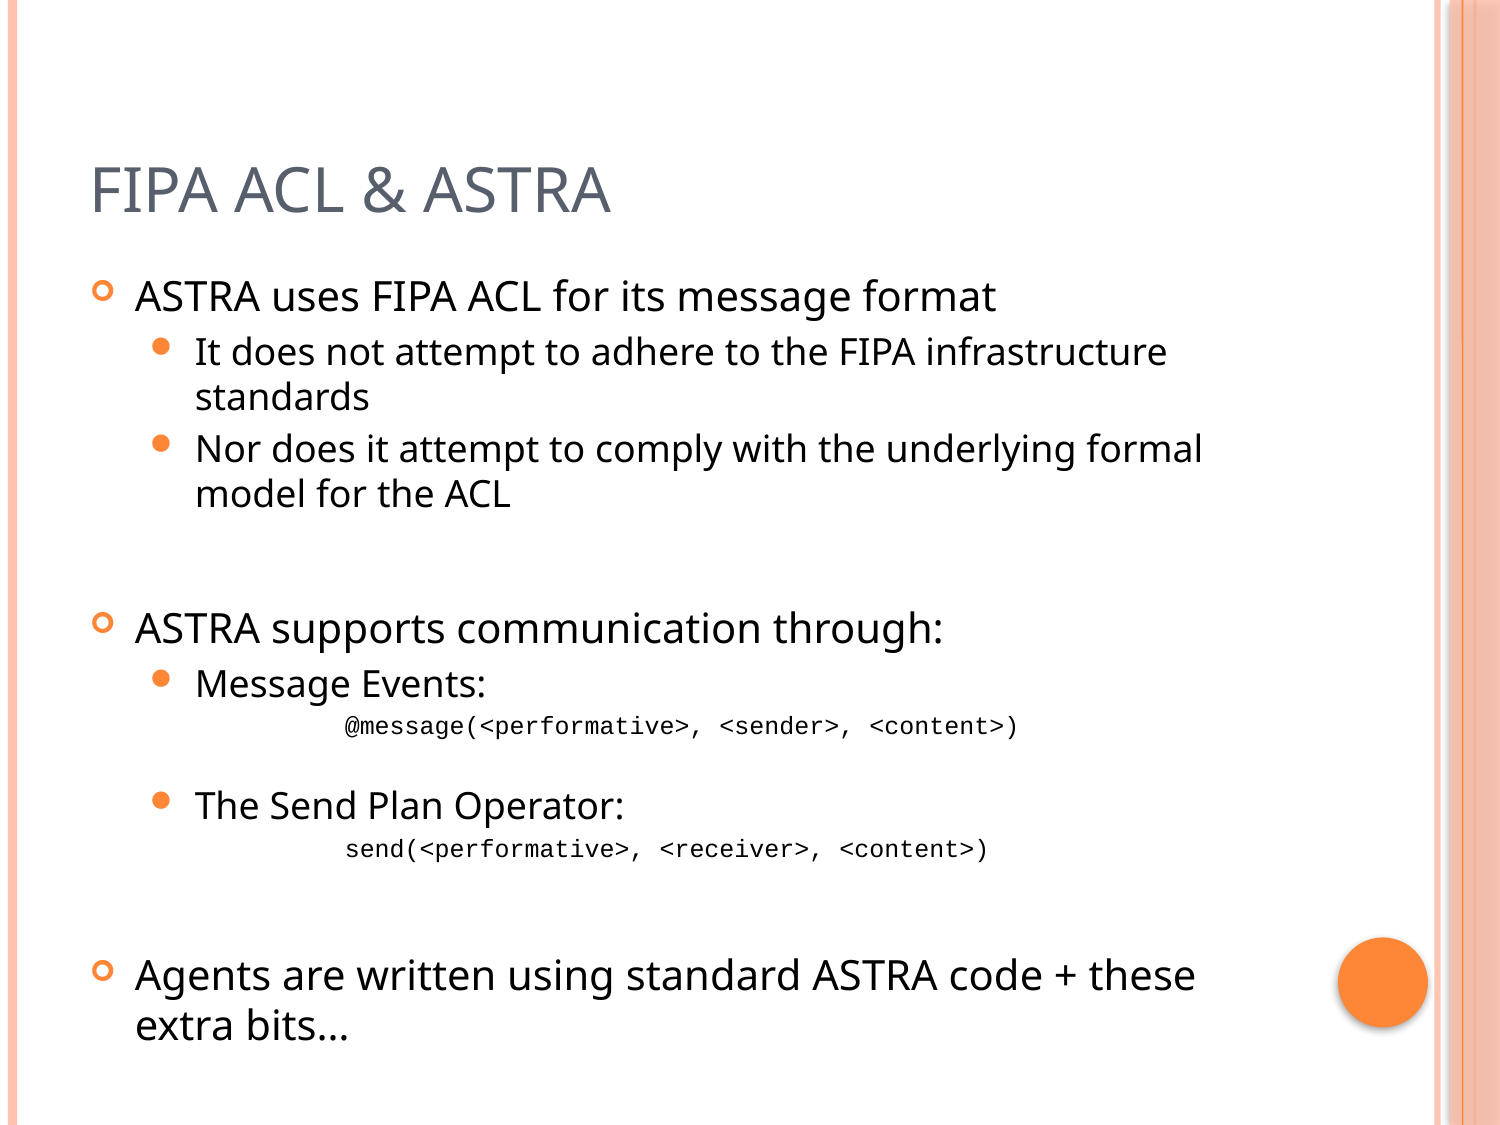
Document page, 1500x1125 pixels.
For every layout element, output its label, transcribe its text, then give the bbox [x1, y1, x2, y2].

list ASTRA uses FIPA ACL for its message format It does not attempt to adhere to the FIPA infrastructure standards Nor does it attempt to comply with the underlying formal model for the ACL ASTRA supports communication through: Message Events: @message(<performative>, <sender>, <content>) The Send Plan Operator: send(<performative>, <receiver>, <content>) Agents are written using standard ASTRA code + these extra bits… [75, 262, 1300, 1062]
title FIPA ACL & ASTRA [75, 45, 1300, 233]
